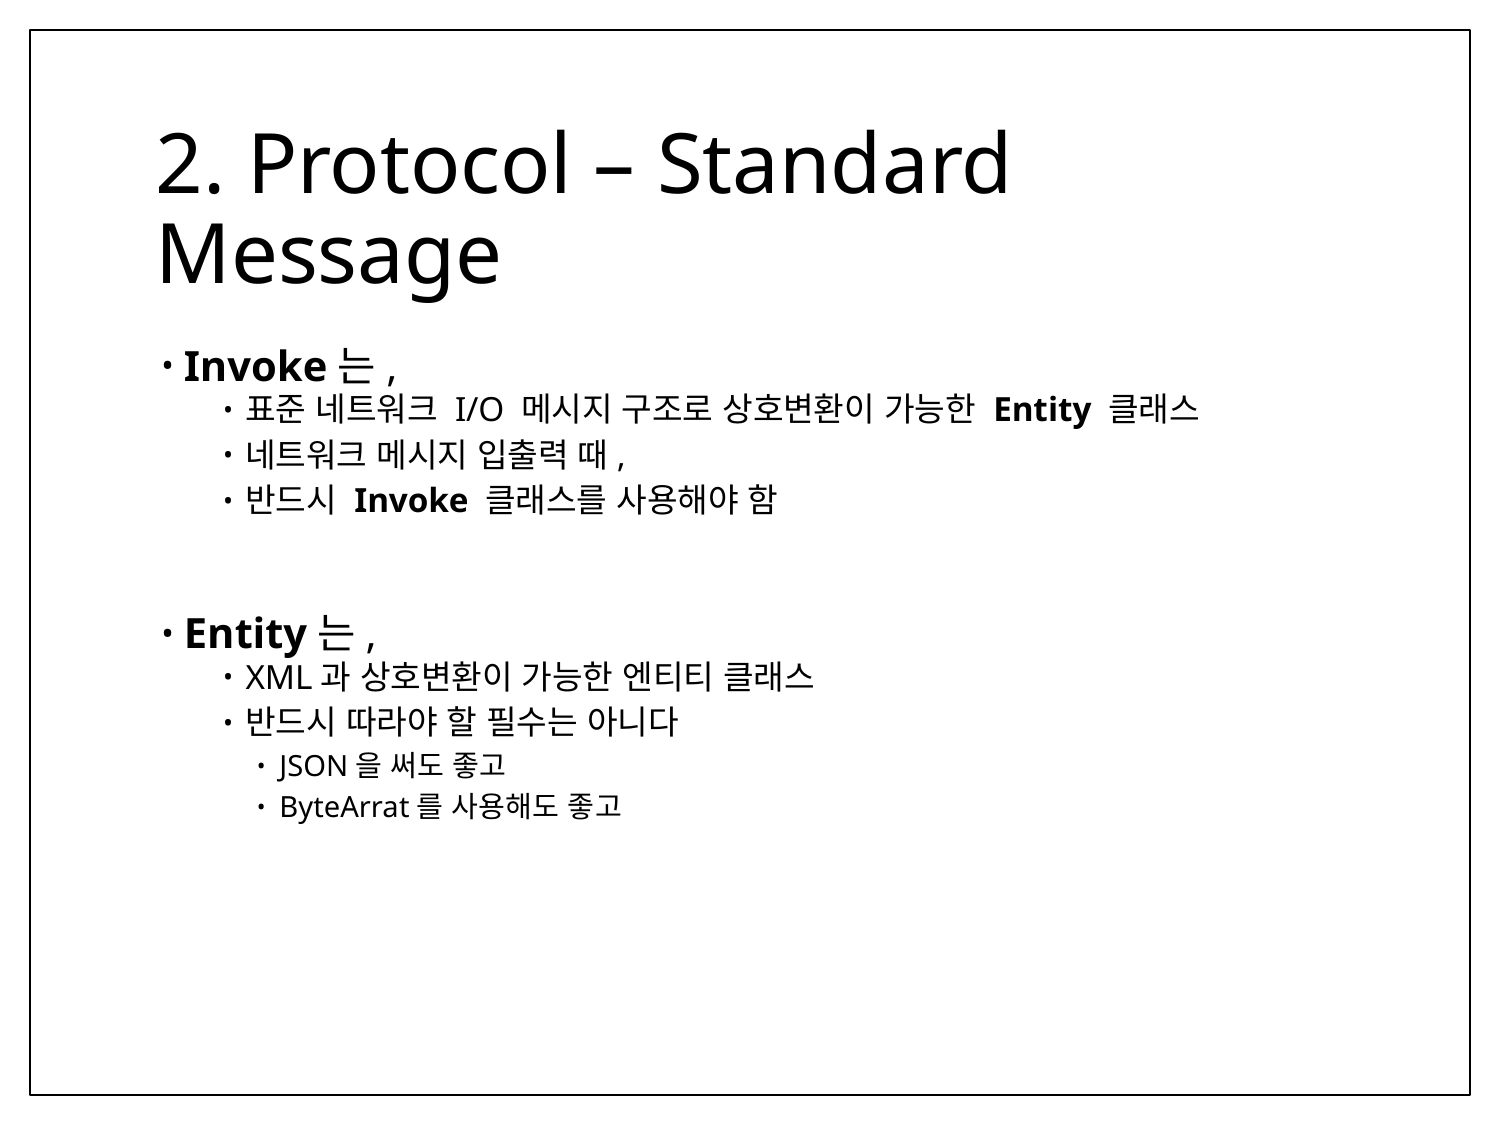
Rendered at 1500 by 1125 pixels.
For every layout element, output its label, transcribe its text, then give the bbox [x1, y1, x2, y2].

title 2. Protocol – Standard Message [140, 99, 1356, 323]
list Invoke는, 표준 네트워크 I/O 메시지 구조로 상호변환이 가능한 Entity 클래스 네트워크 메시지 입출력 때, 반드시 Invoke 클래스를 사용해야 함 Entity는, XML과 상호변환이 가능한 엔티티 클래스 반드시 따라야 할 필수는 아니다 JSON을 써도 좋고 ByteArrat를 사용해도 좋고 [140, 337, 1356, 1000]
